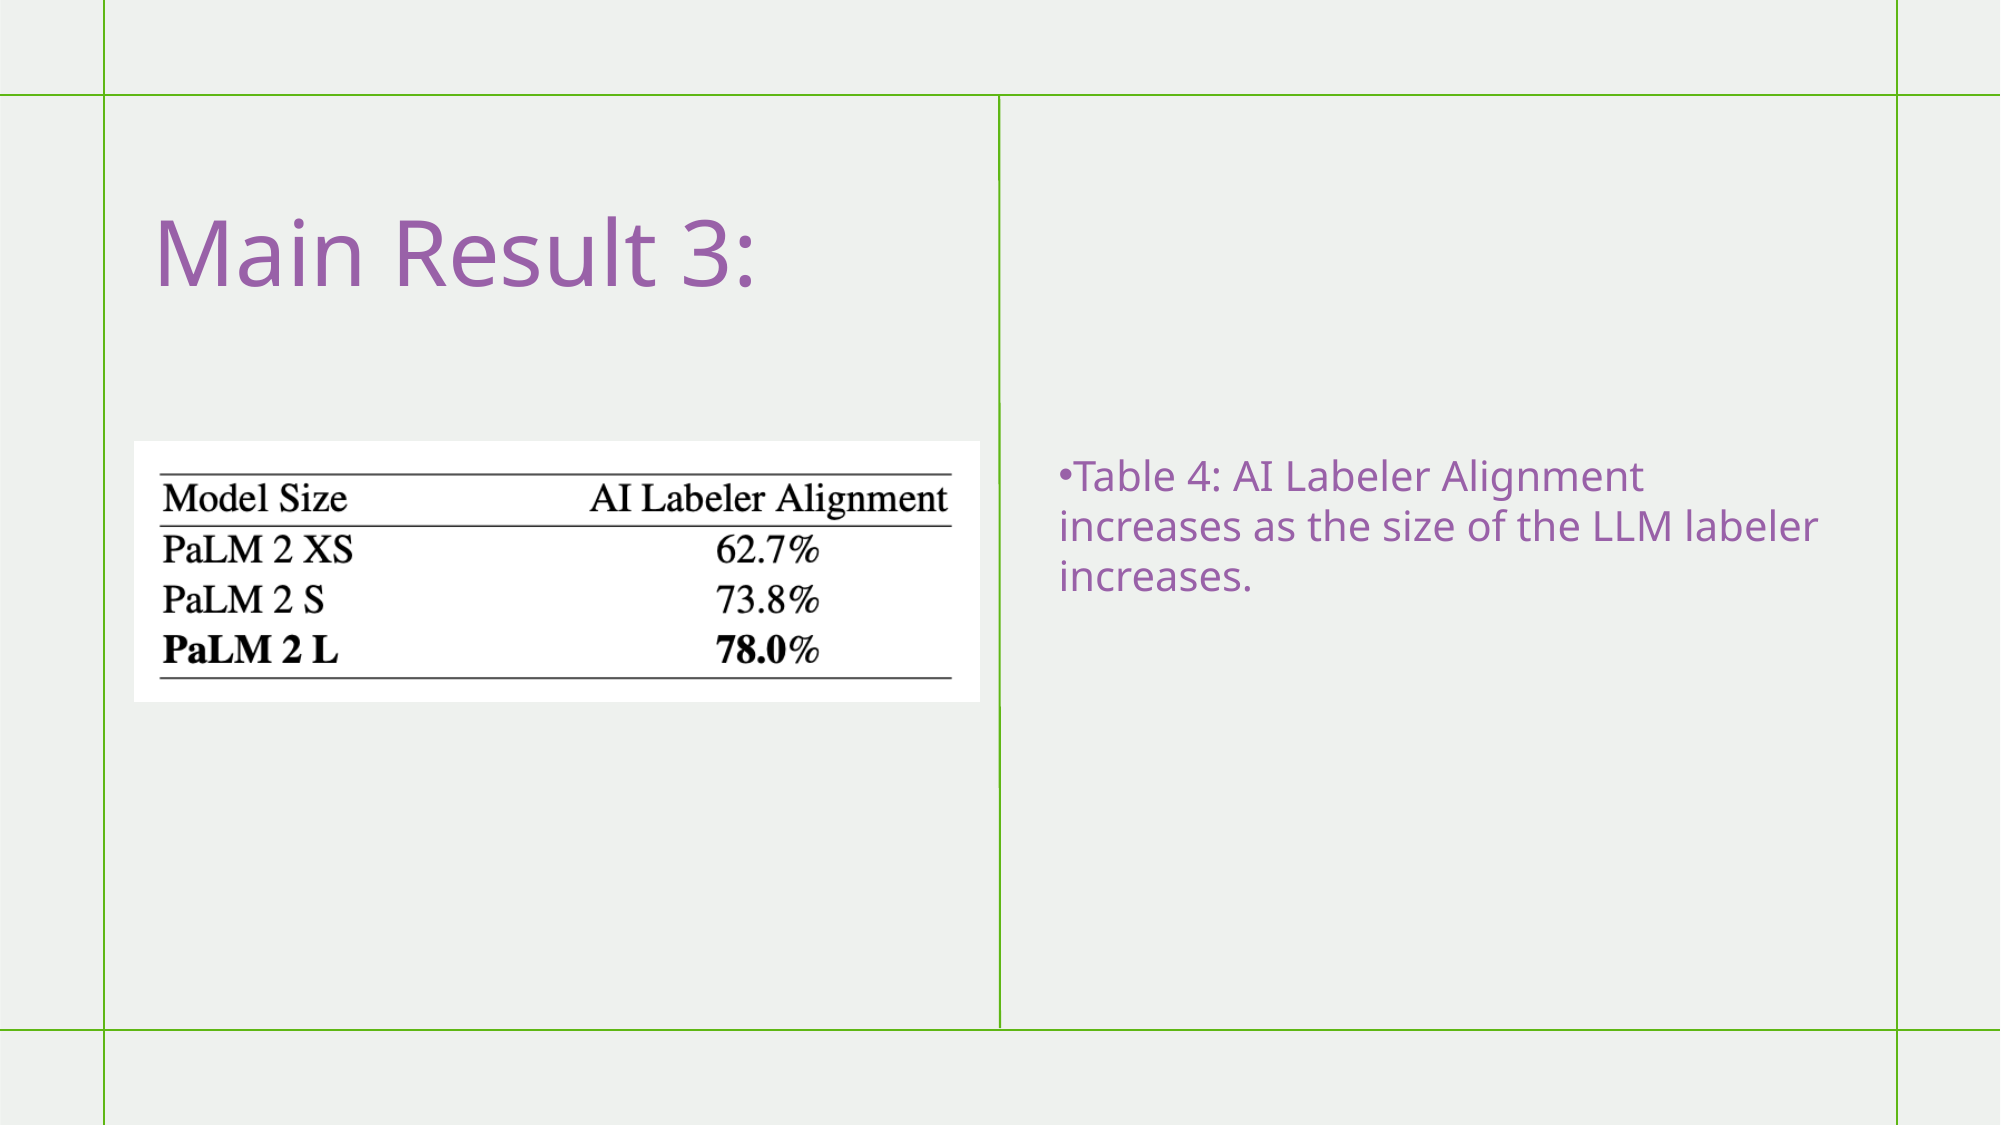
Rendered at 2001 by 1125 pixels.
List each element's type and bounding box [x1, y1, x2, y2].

text_box [0, 0, 2000, 1125]
picture [134, 441, 980, 703]
